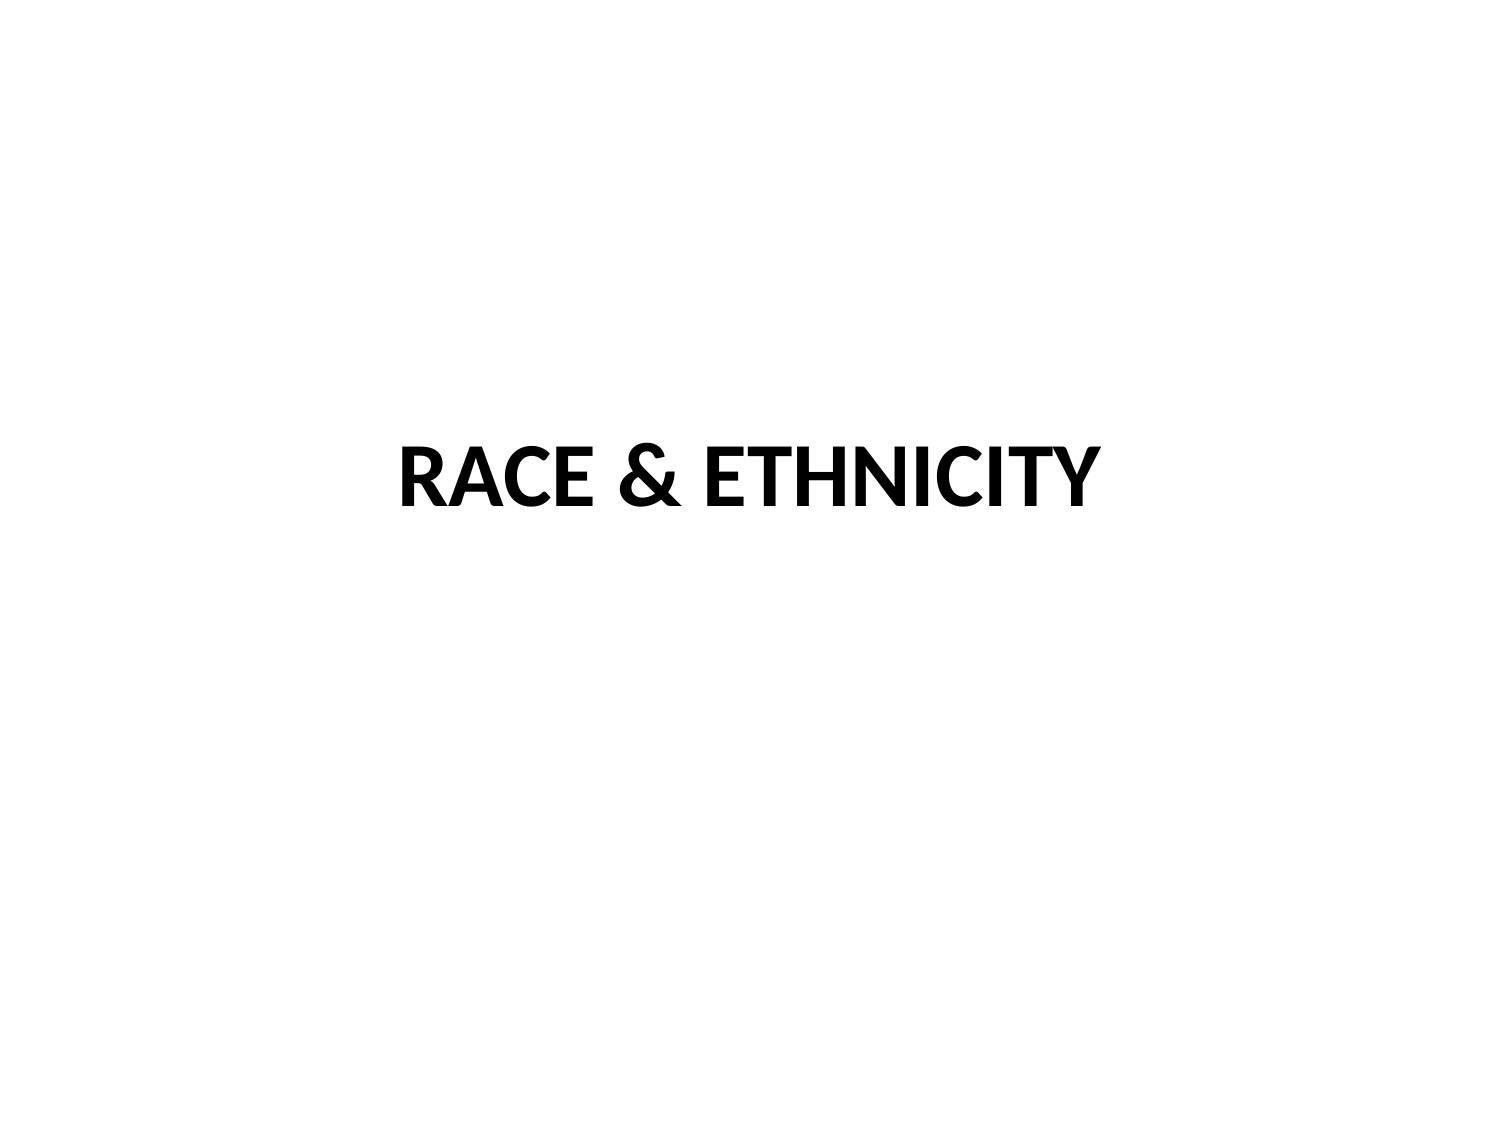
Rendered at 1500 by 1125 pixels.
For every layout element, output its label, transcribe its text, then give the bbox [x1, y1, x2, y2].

title RACE & ETHNICITY [112, 349, 1388, 591]
